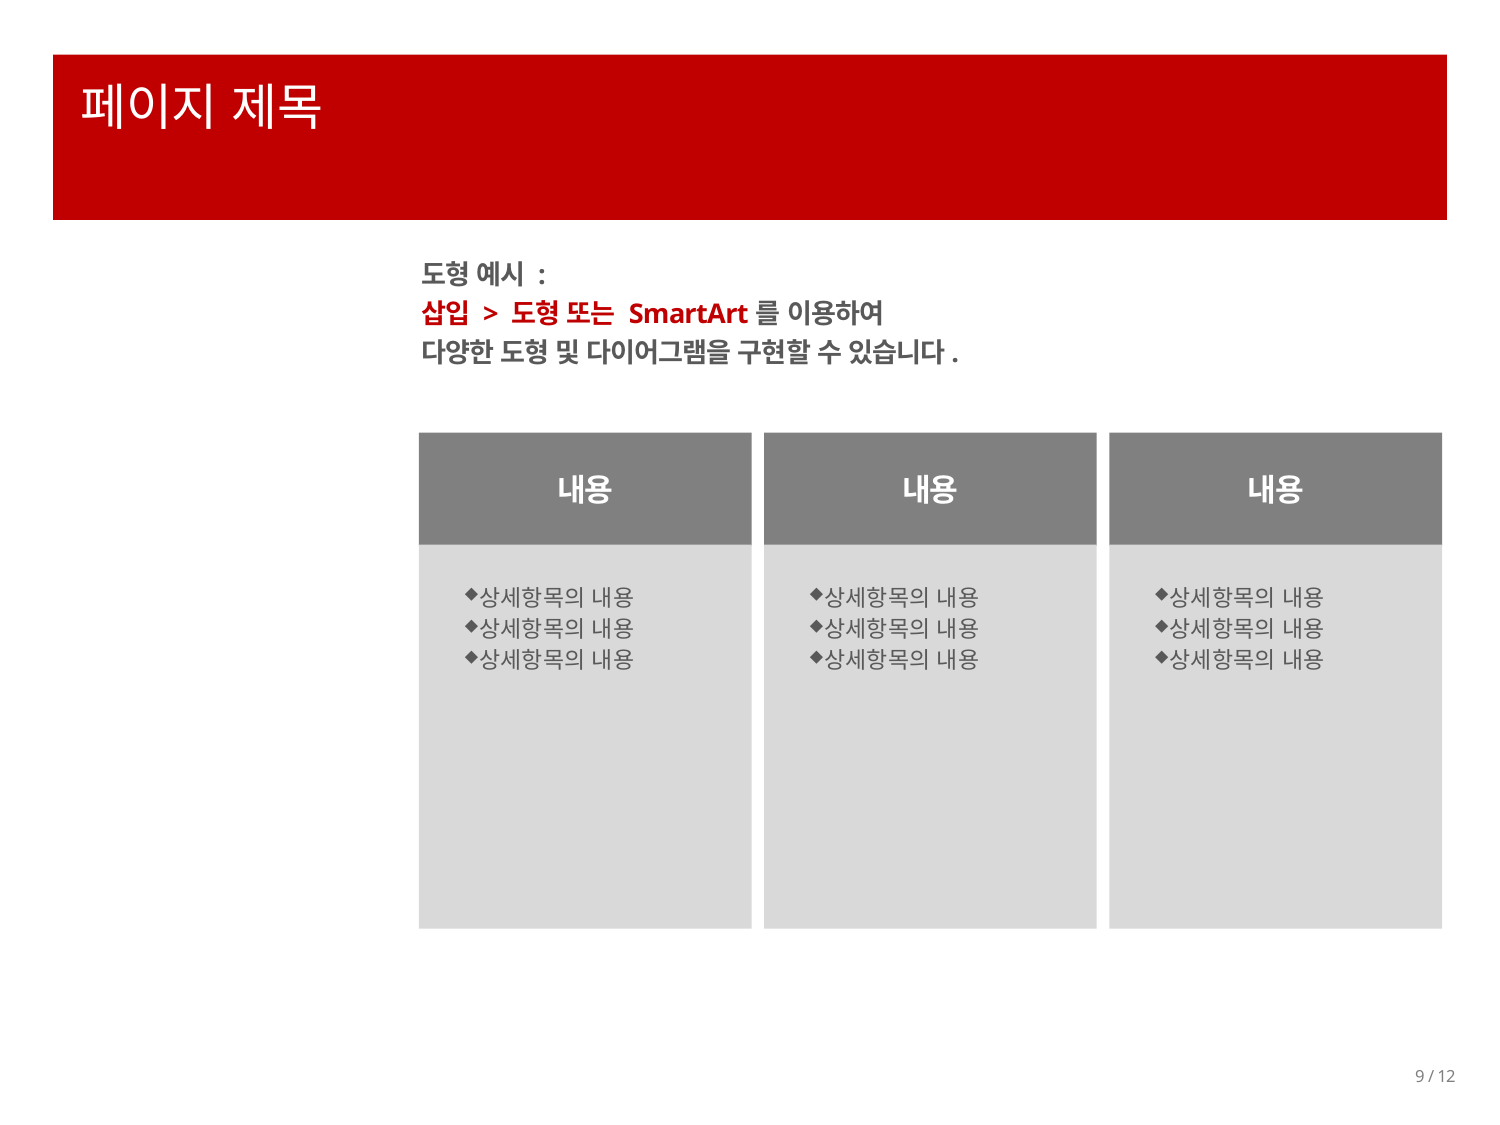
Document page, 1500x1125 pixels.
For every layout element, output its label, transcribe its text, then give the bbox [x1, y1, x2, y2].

text_box 도형 예시 : 삽입 > 도형 또는 SmartArt를 이용하여 다양한 도형 및 다이어그램을 구현할 수 있습니다. [406, 256, 1415, 376]
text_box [418, 432, 1443, 929]
title 페이지 제목 [64, 67, 1415, 256]
text_box [51, 52, 1449, 222]
text_box 9 / 12 [1210, 1058, 1471, 1097]
